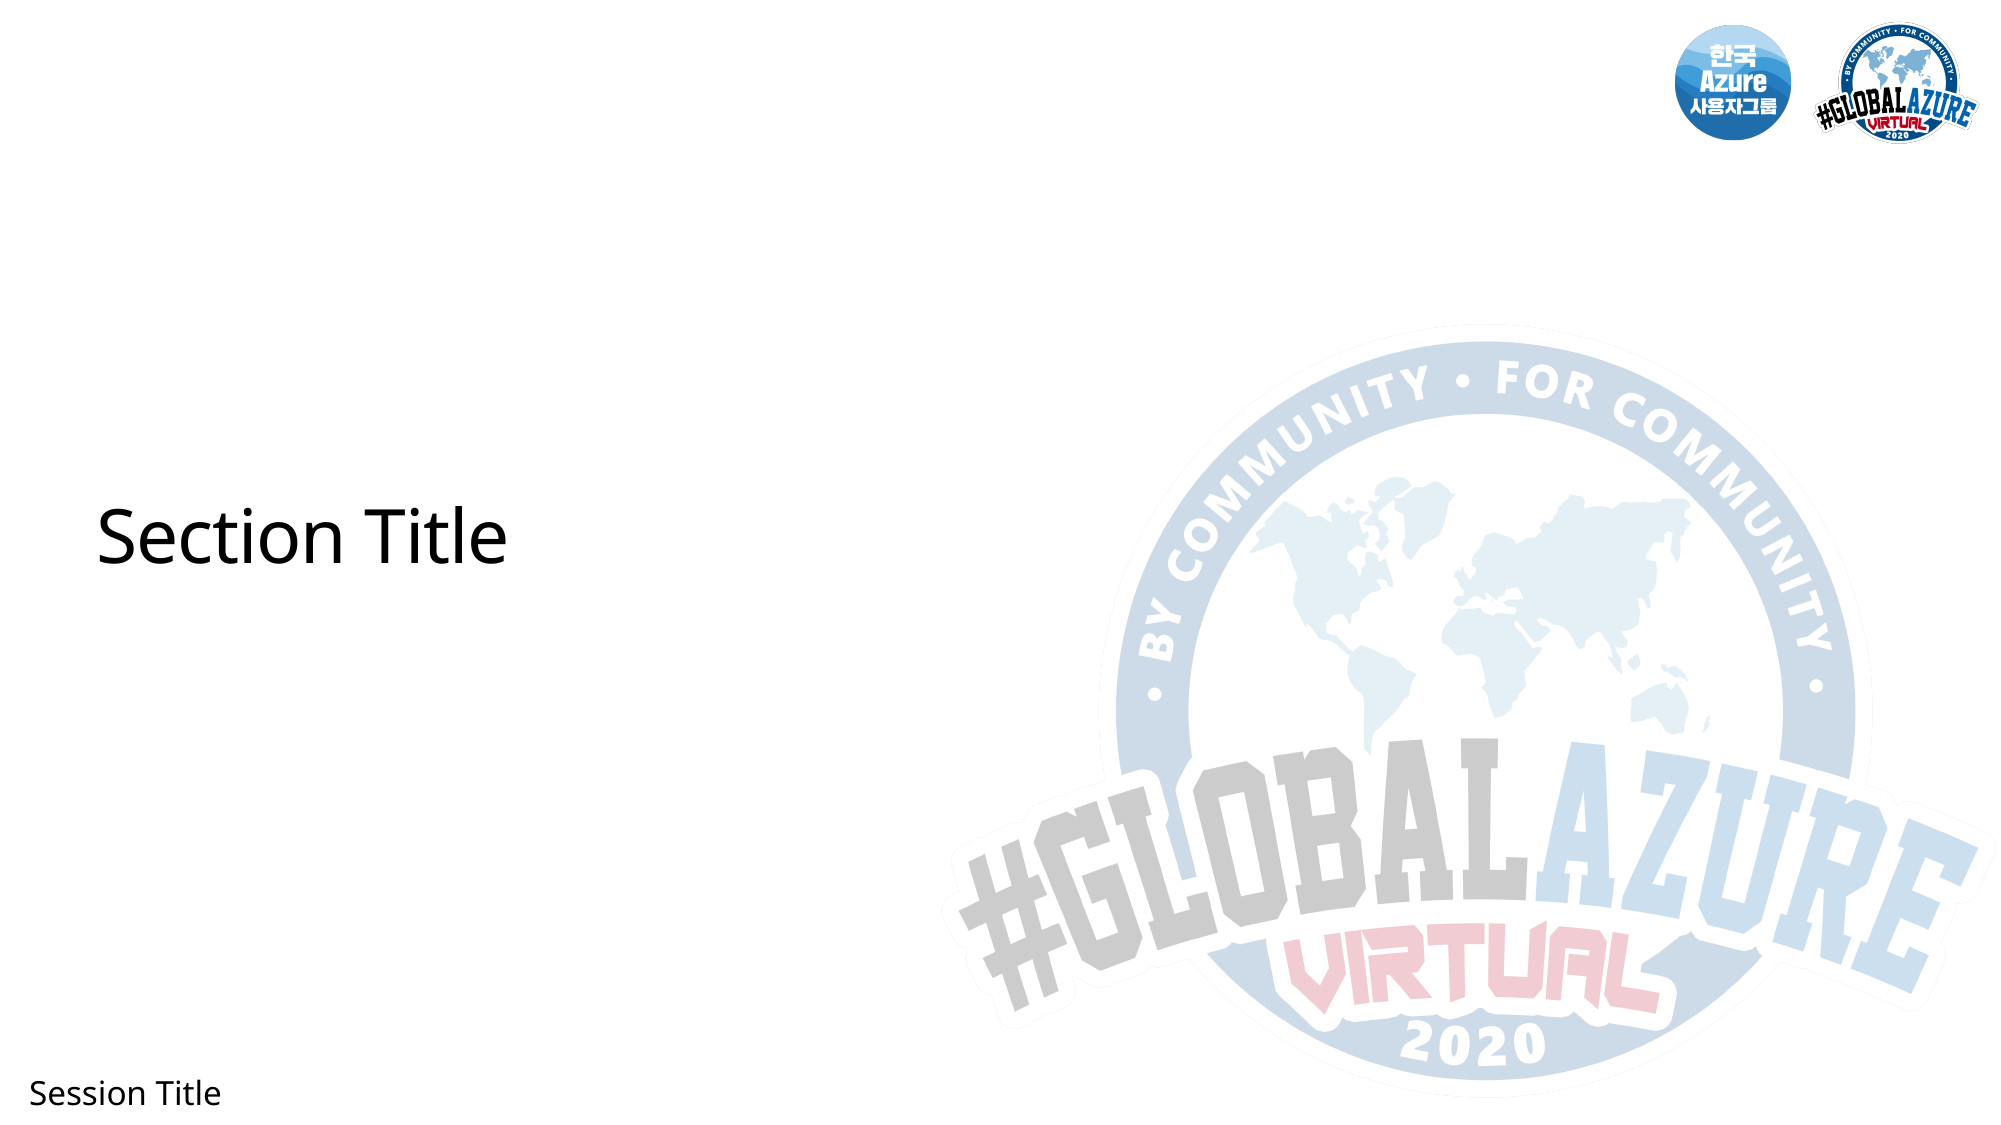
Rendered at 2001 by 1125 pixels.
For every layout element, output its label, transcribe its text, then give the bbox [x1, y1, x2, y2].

list Session Title [29, 1071, 388, 1113]
picture [1813, 19, 1980, 148]
title Section Title [96, 498, 1000, 580]
picture [1672, 22, 1794, 143]
